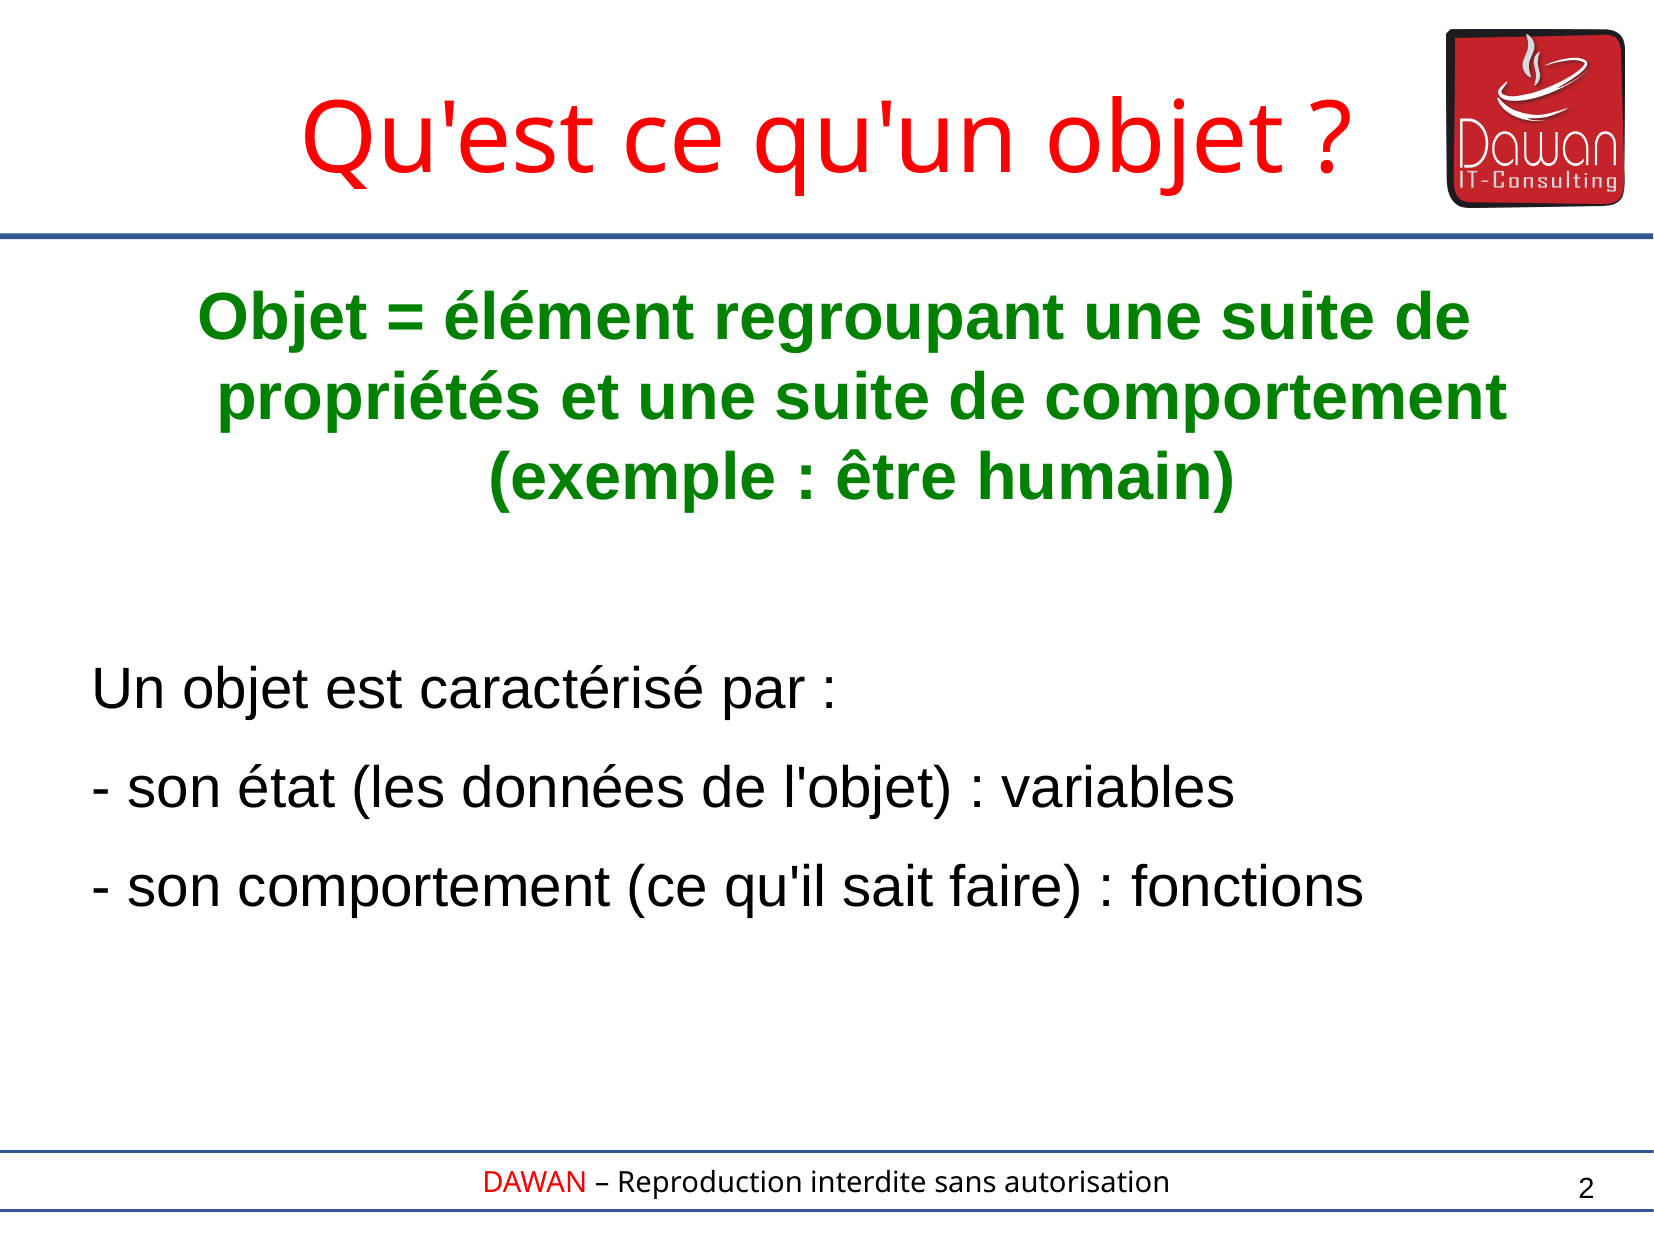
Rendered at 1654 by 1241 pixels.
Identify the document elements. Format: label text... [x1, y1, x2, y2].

title Qu'est ce qu'un objet ? [132, 29, 1521, 237]
picture [1521, 29, 1625, 208]
list Objet = élément regroupant une suite de propriétés et une suite de comportement (exemple : être humain) Un objet est caractérisé par : - son état (les données de l'objet) : variables - son comportement (ce qu'il sait faire) : fonctions [59, 265, 1595, 1123]
slide_number 2 [1535, 1169, 1595, 1233]
